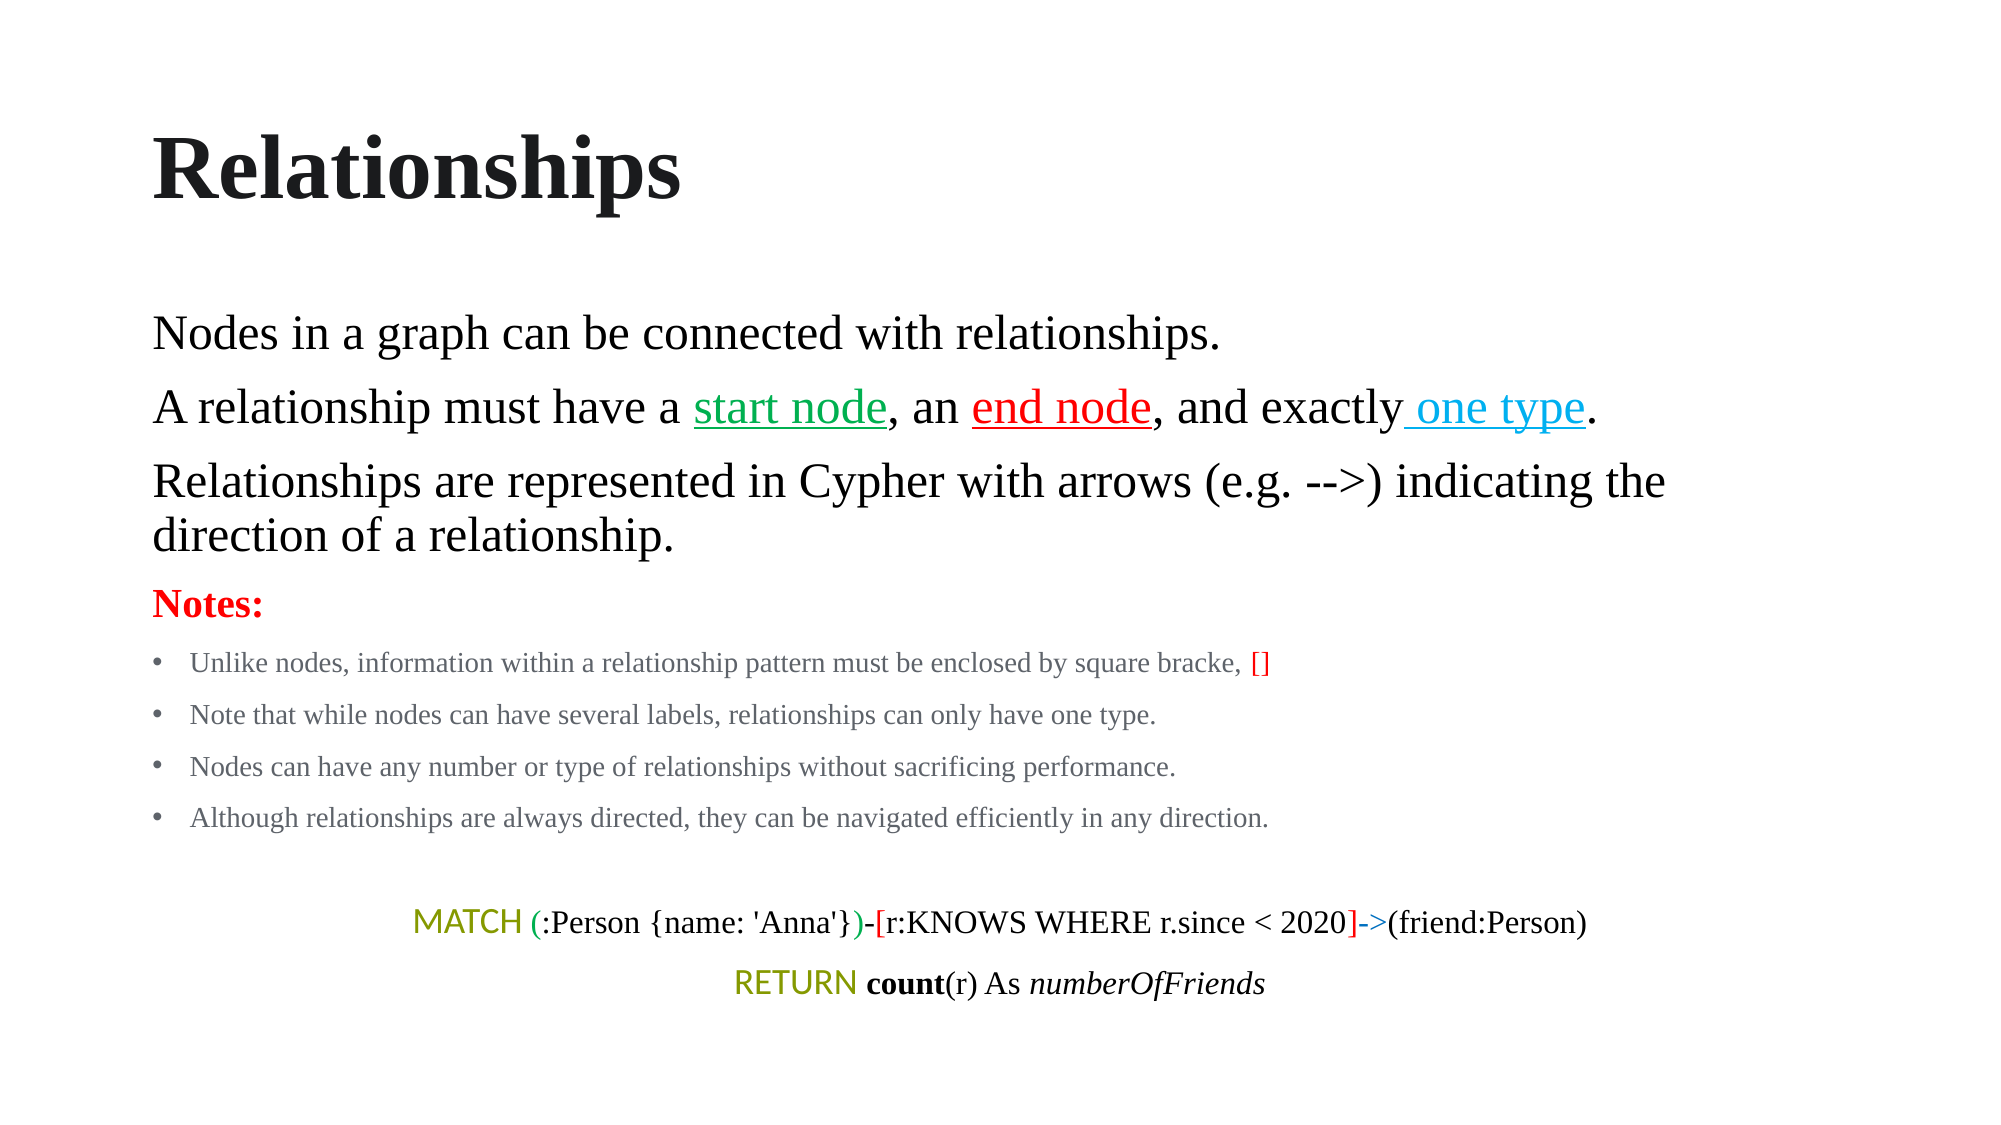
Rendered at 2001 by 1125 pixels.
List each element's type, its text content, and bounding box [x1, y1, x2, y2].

title Relationships [137, 59, 1863, 278]
list Nodes in a graph can be connected with relationships. A relationship must have a start node, an end node, and exactly one type. Relationships are represented in Cypher with arrows (e.g. -->) indicating the direction of a relationship. Notes: Unlike nodes, information within a relationship pattern must be enclosed by square bracke, [] Note that while nodes can have several labels, relationships can only have one type. Nodes can have any number or type of relationships without sacrificing performance. Although relationships are always directed, they can be navigated efficiently in any direction. MATCH (:Person {name: 'Anna'})-[r:KNOWS WHERE r.since < 2020]->(friend:Person) RETURN count(r) As numberOfFriends [137, 299, 1863, 1014]
